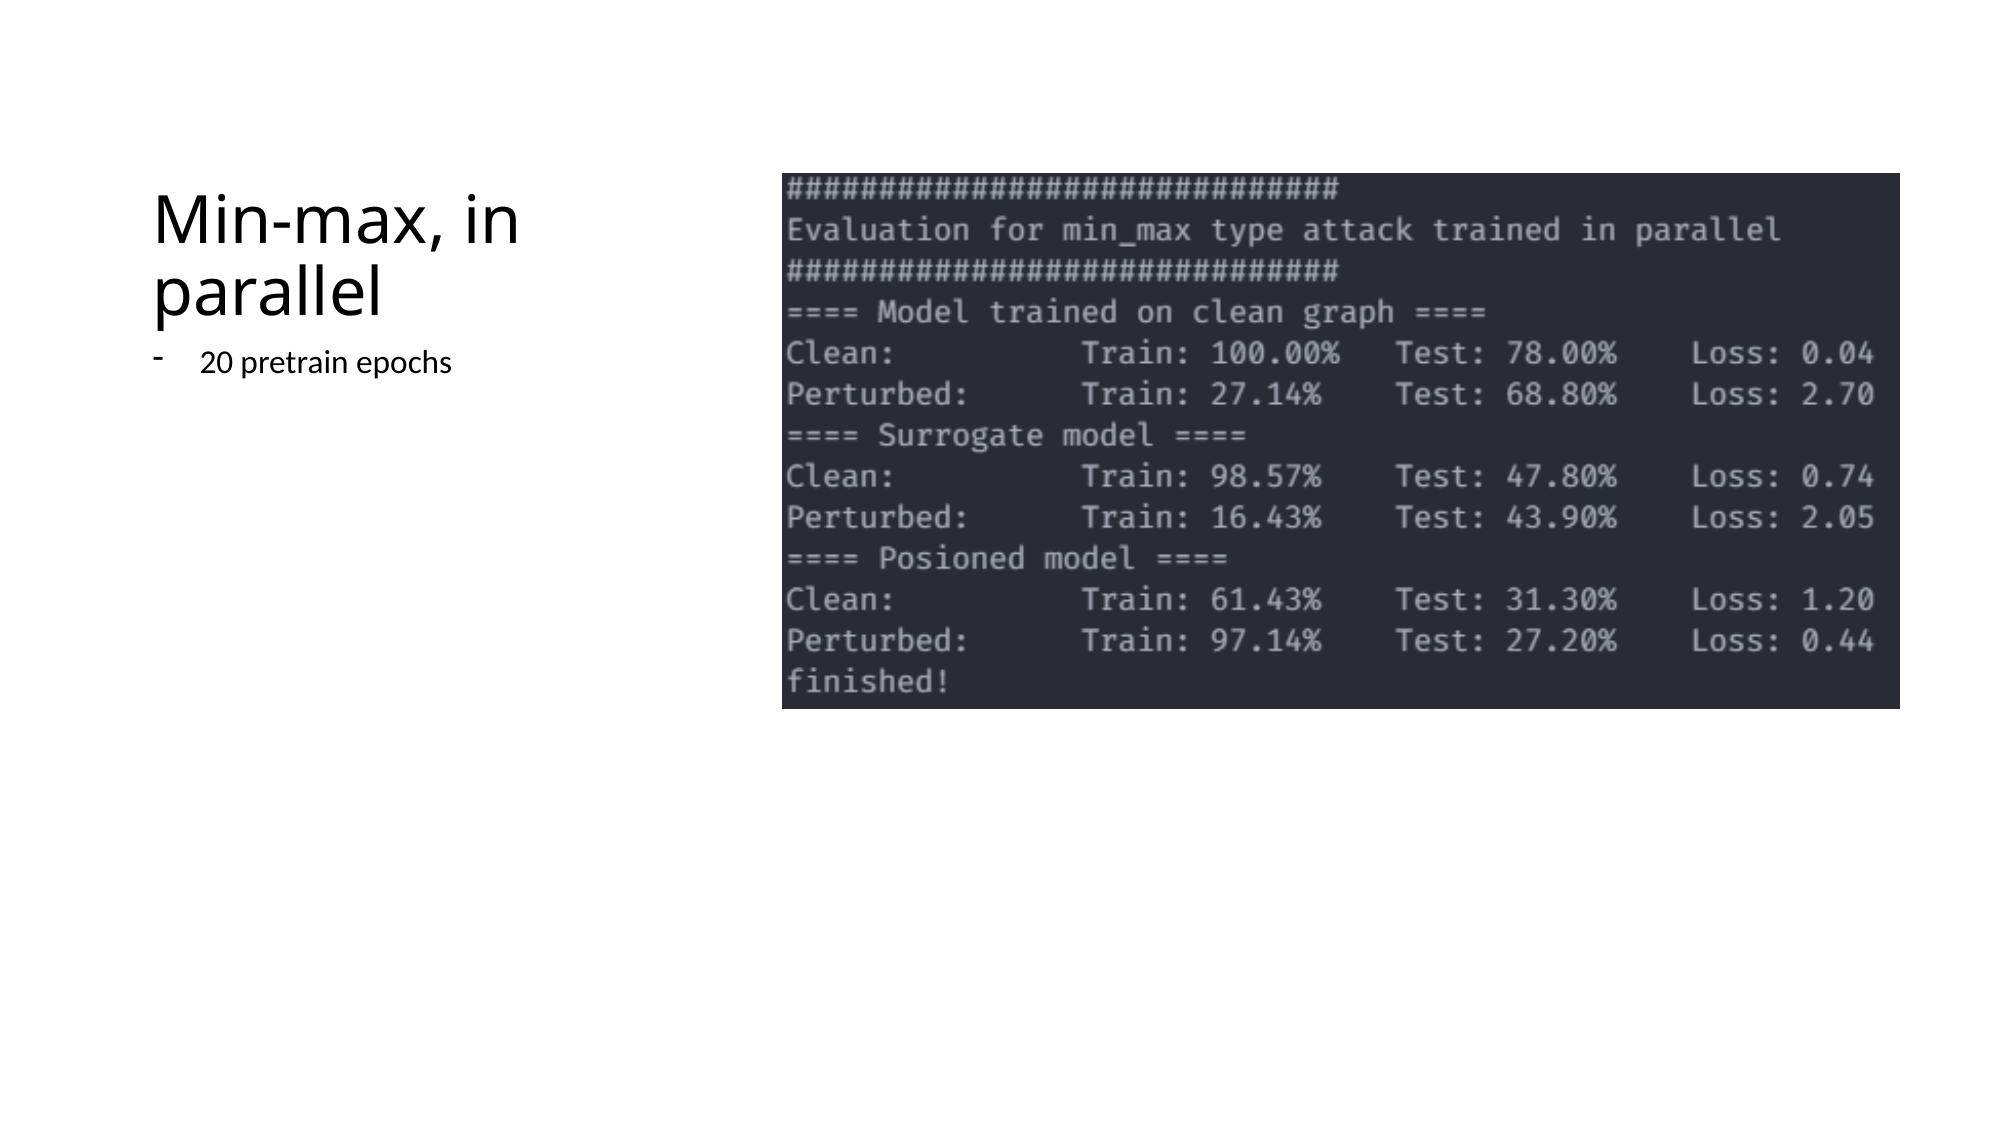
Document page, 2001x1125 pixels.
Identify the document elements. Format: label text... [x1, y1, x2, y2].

picture [782, 173, 1900, 709]
title Min-max, in parallel [137, 75, 783, 337]
list 20 pretrain epochs [137, 337, 783, 963]
